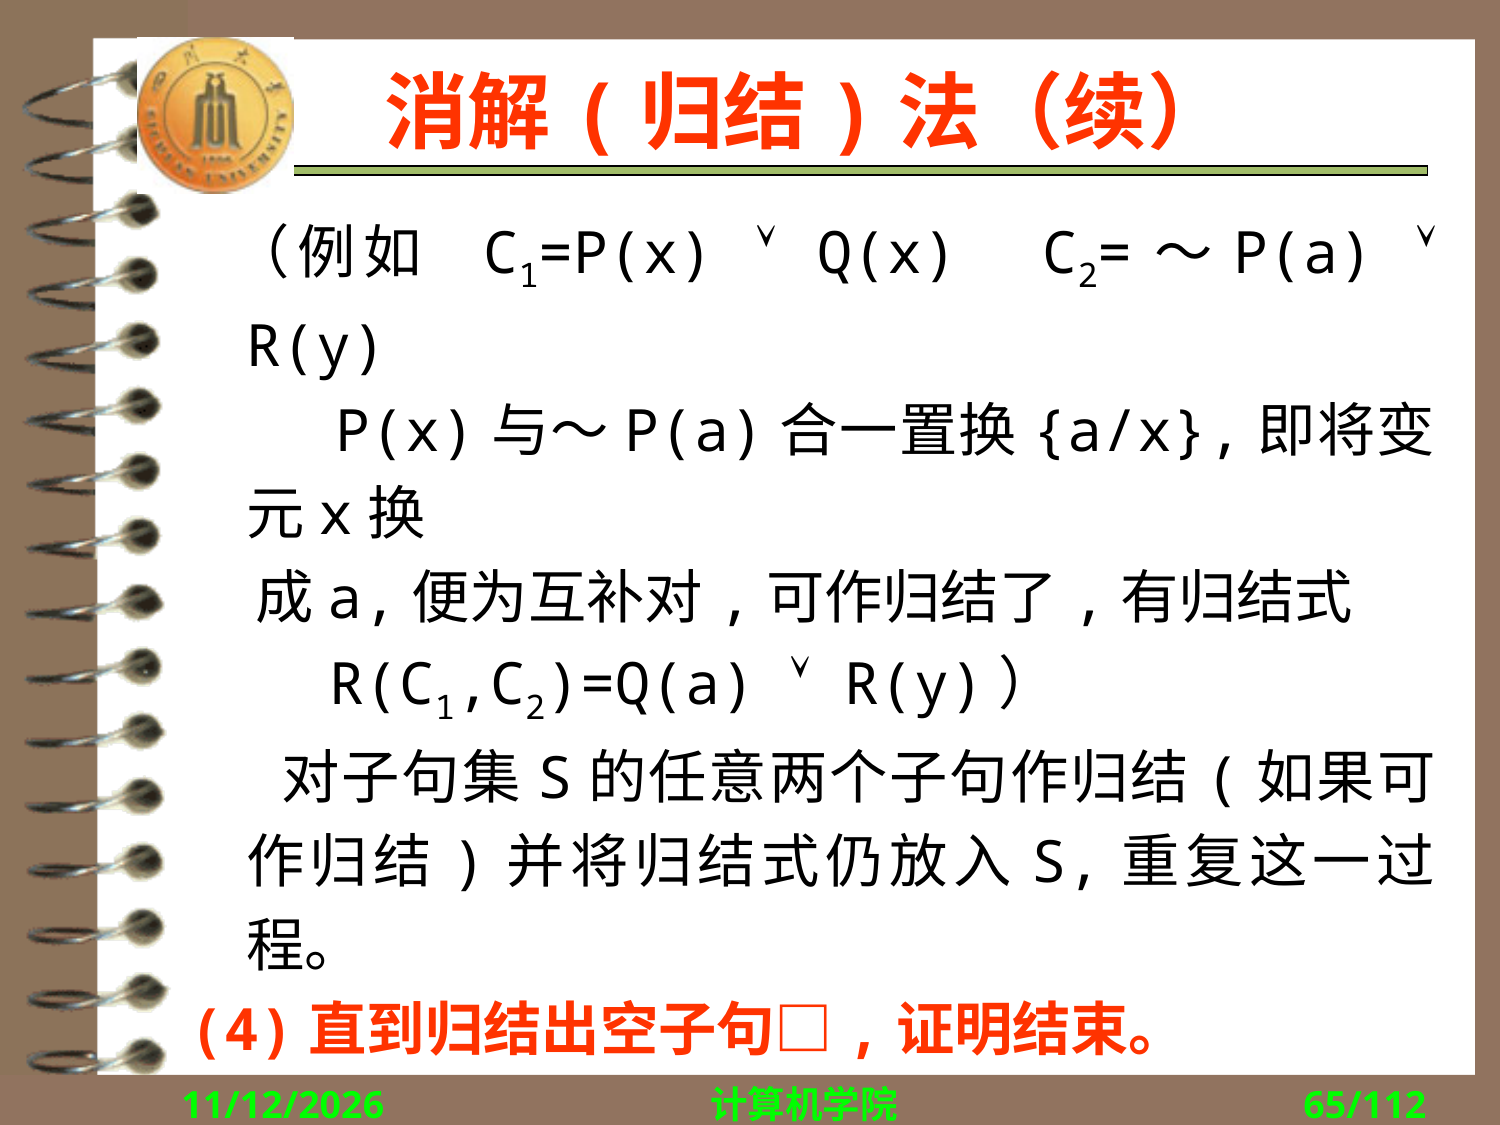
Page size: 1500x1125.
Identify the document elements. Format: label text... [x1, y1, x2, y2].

slide_number 65/112 [1128, 1073, 1442, 1100]
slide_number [166, 1073, 479, 1100]
title 消解(归结)法（续） [187, 50, 1428, 168]
list （例如 C1=P(x)  Q(x) C2=～P(a)  R(y) P(x)与～P(a)合一置换{a/x},即将变元x换 成a,便为互补对,可作归结了,有归结式 R(C1,C2)=Q(a)  R(y)） 对子句集S的任意两个子句作归结(如果可作归结)并将归结式仍放入S,重复这一过程。 (4)直到归结出空子句□,证明结束。 [174, 191, 1451, 880]
picture [0, 0, 294, 1075]
footer 计算机学院 [479, 1073, 1128, 1100]
